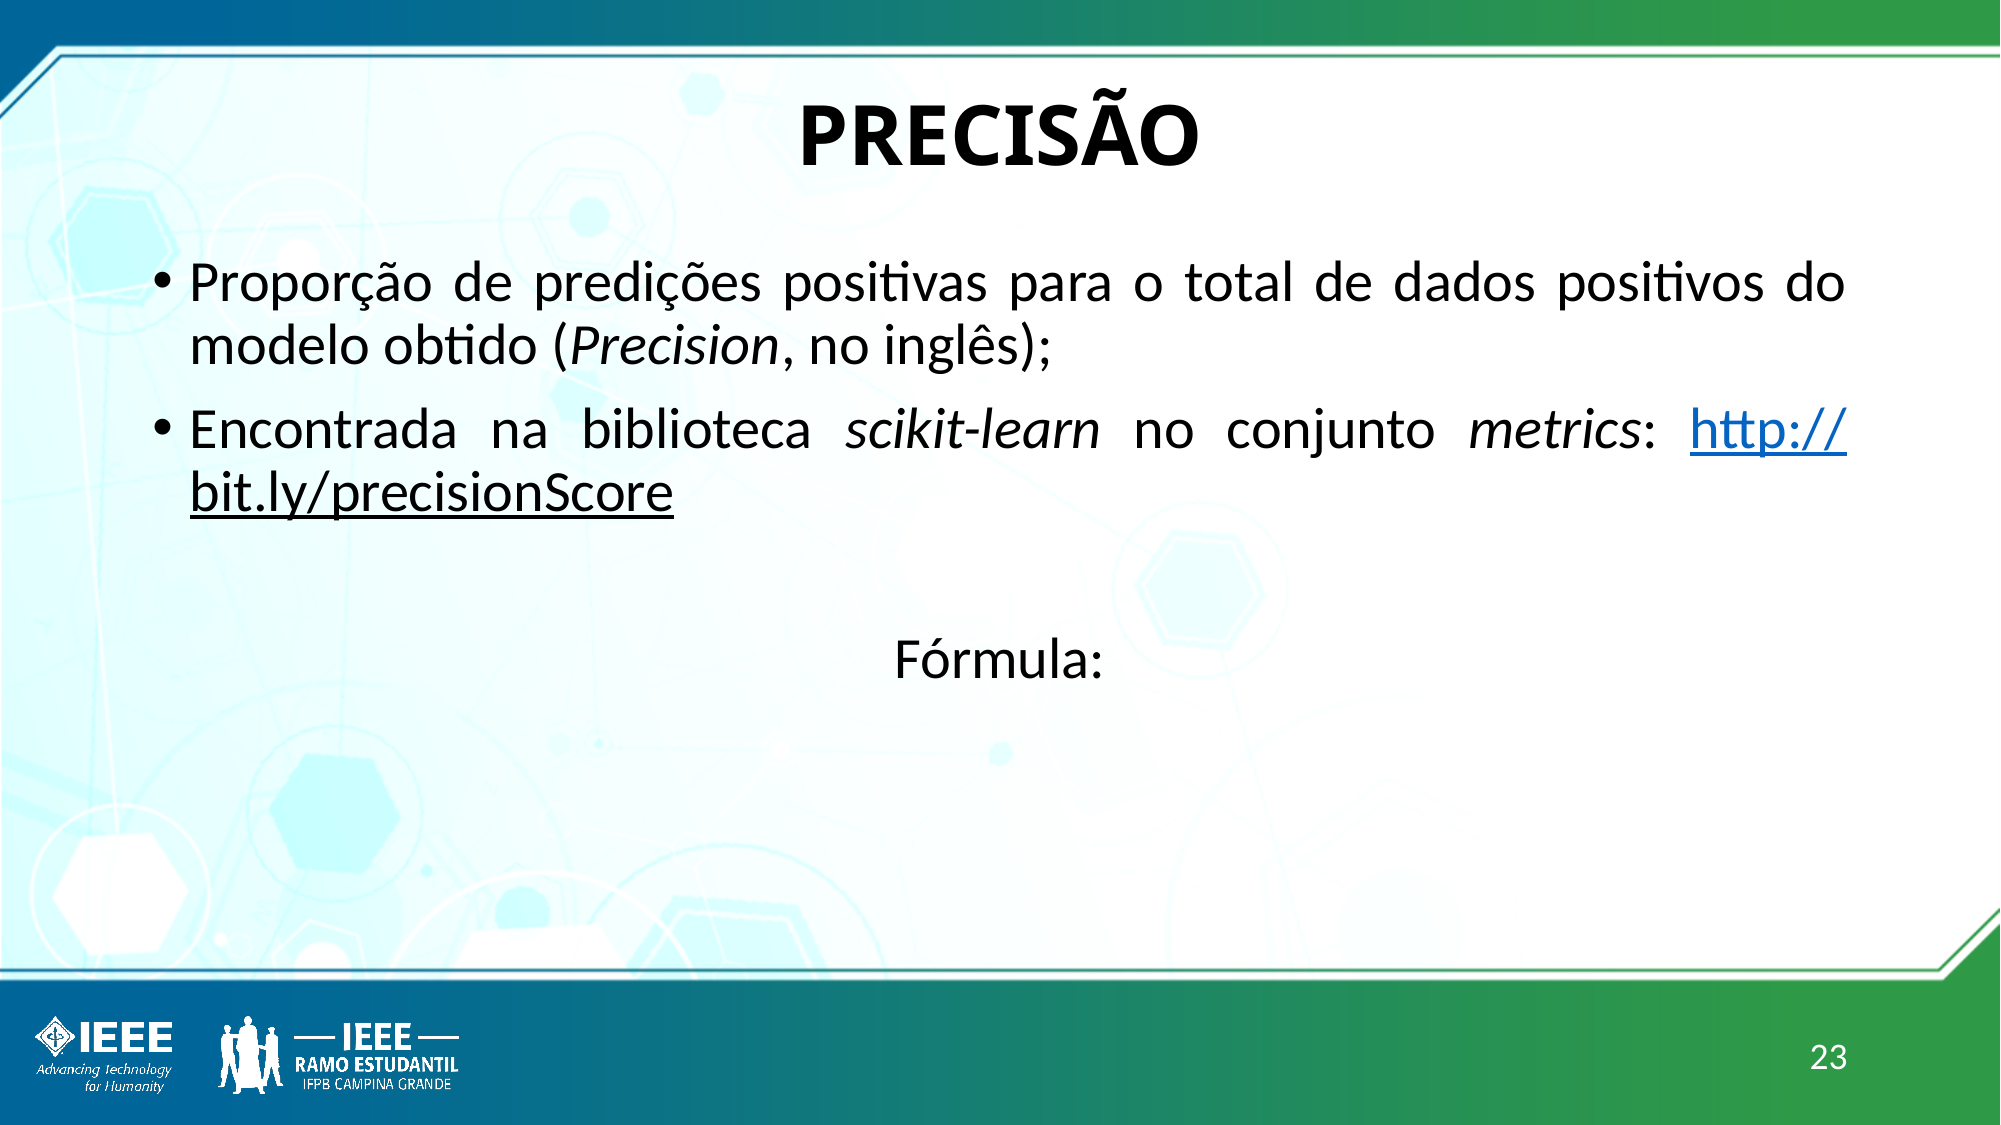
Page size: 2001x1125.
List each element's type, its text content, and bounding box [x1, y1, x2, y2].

picture [356, 1058, 363, 1071]
picture [337, 1058, 348, 1071]
picture [366, 1059, 373, 1071]
picture [42, 1023, 68, 1050]
picture [356, 1023, 371, 1049]
picture [452, 1058, 458, 1071]
picture [321, 1058, 325, 1071]
title PRECISÃO [137, 59, 1863, 218]
picture [386, 1058, 393, 1071]
picture [399, 1058, 408, 1071]
picture [220, 1017, 281, 1093]
slide_number 23 [1412, 1024, 1863, 1085]
picture [375, 1058, 383, 1071]
picture [150, 1023, 171, 1051]
picture [309, 1058, 317, 1071]
picture [81, 1023, 89, 1051]
picture [0, 0, 2000, 1125]
picture [297, 1058, 304, 1071]
picture [411, 1058, 419, 1071]
picture [423, 1058, 428, 1071]
picture [329, 1058, 333, 1071]
picture [344, 1023, 350, 1050]
picture [122, 1023, 143, 1051]
picture [435, 1058, 443, 1071]
picture [94, 1023, 116, 1051]
picture [396, 1023, 410, 1049]
picture [376, 1023, 391, 1049]
picture [428, 1058, 432, 1071]
